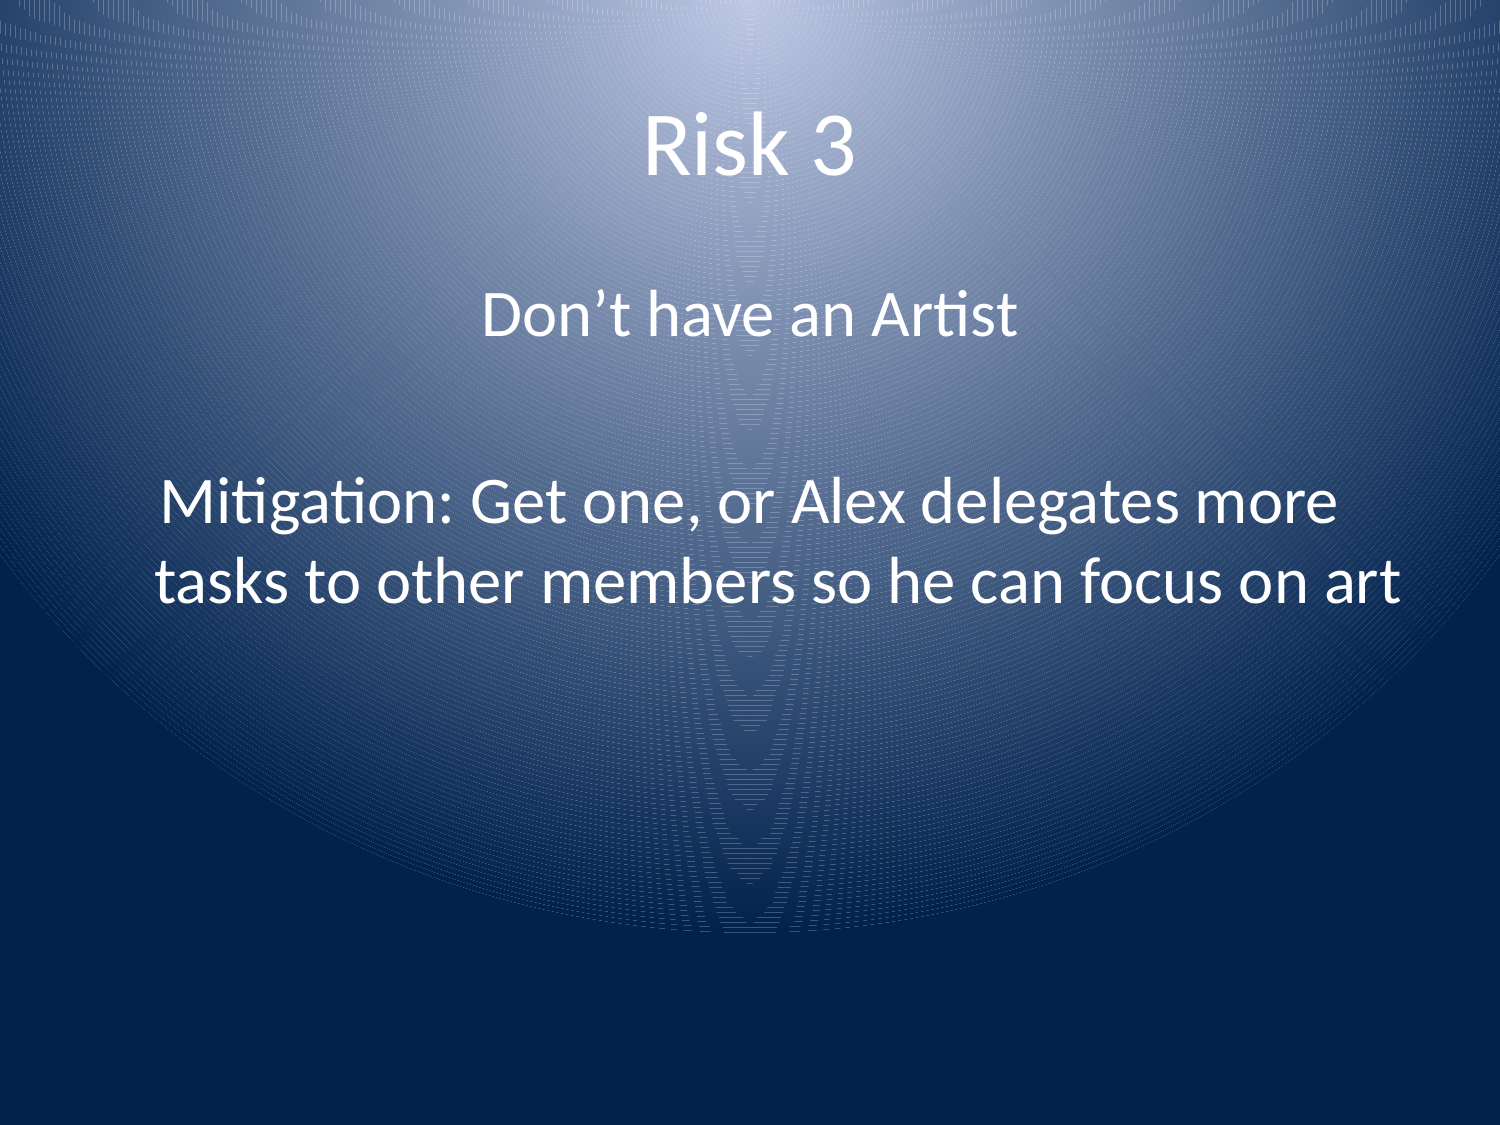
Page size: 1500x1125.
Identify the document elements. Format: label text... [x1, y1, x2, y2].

title Risk 3 [75, 45, 1425, 233]
list Don’t have an Artist Mitigation: Get one, or Alex delegates more tasks to other members so he can focus on art [75, 262, 1425, 1005]
